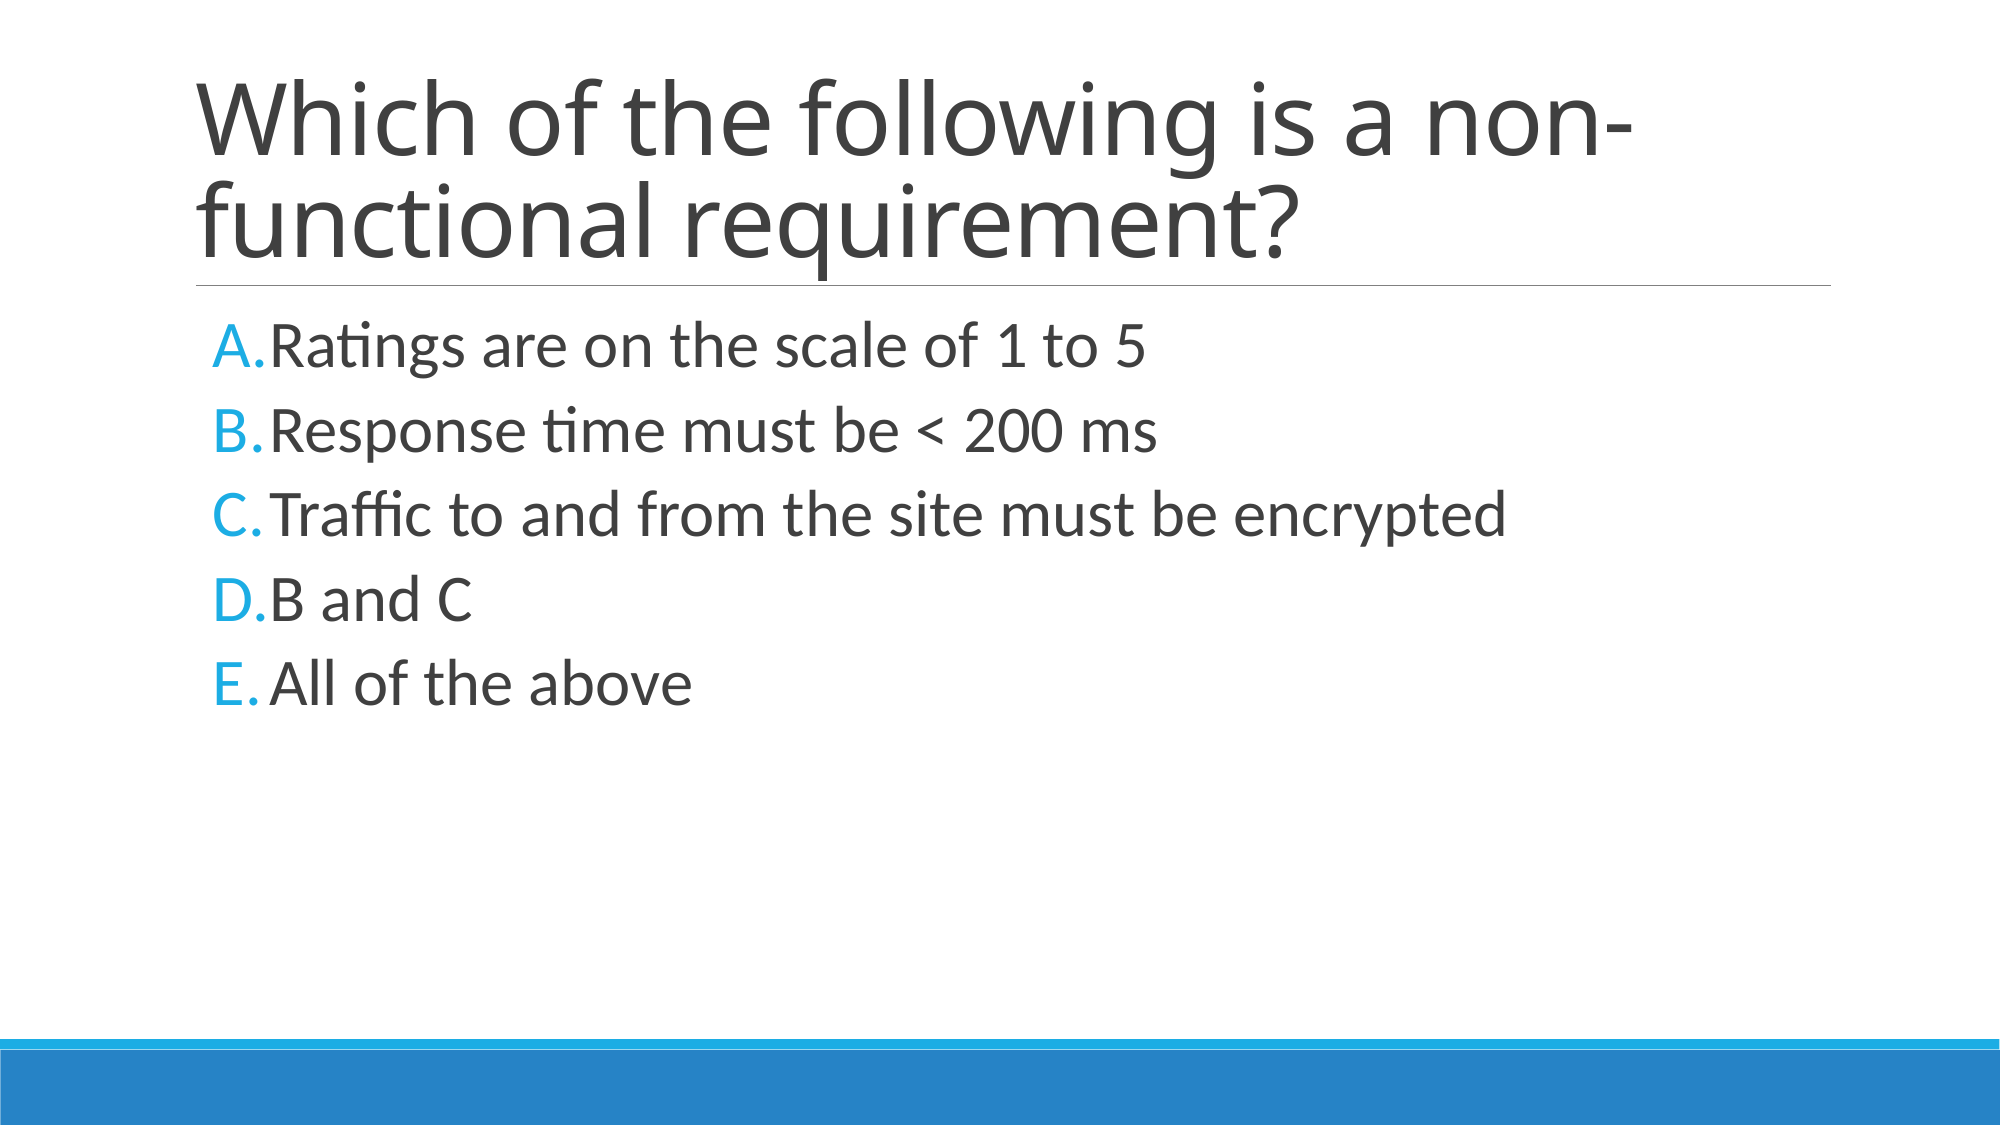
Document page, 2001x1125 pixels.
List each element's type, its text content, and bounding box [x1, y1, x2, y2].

list Ratings are on the scale of 1 to 5 Response time must be < 200 ms Traffic to and from the site must be encrypted B and C All of the above [180, 302, 1830, 963]
title Which of the following is a non-functional requirement? [180, 47, 1830, 285]
